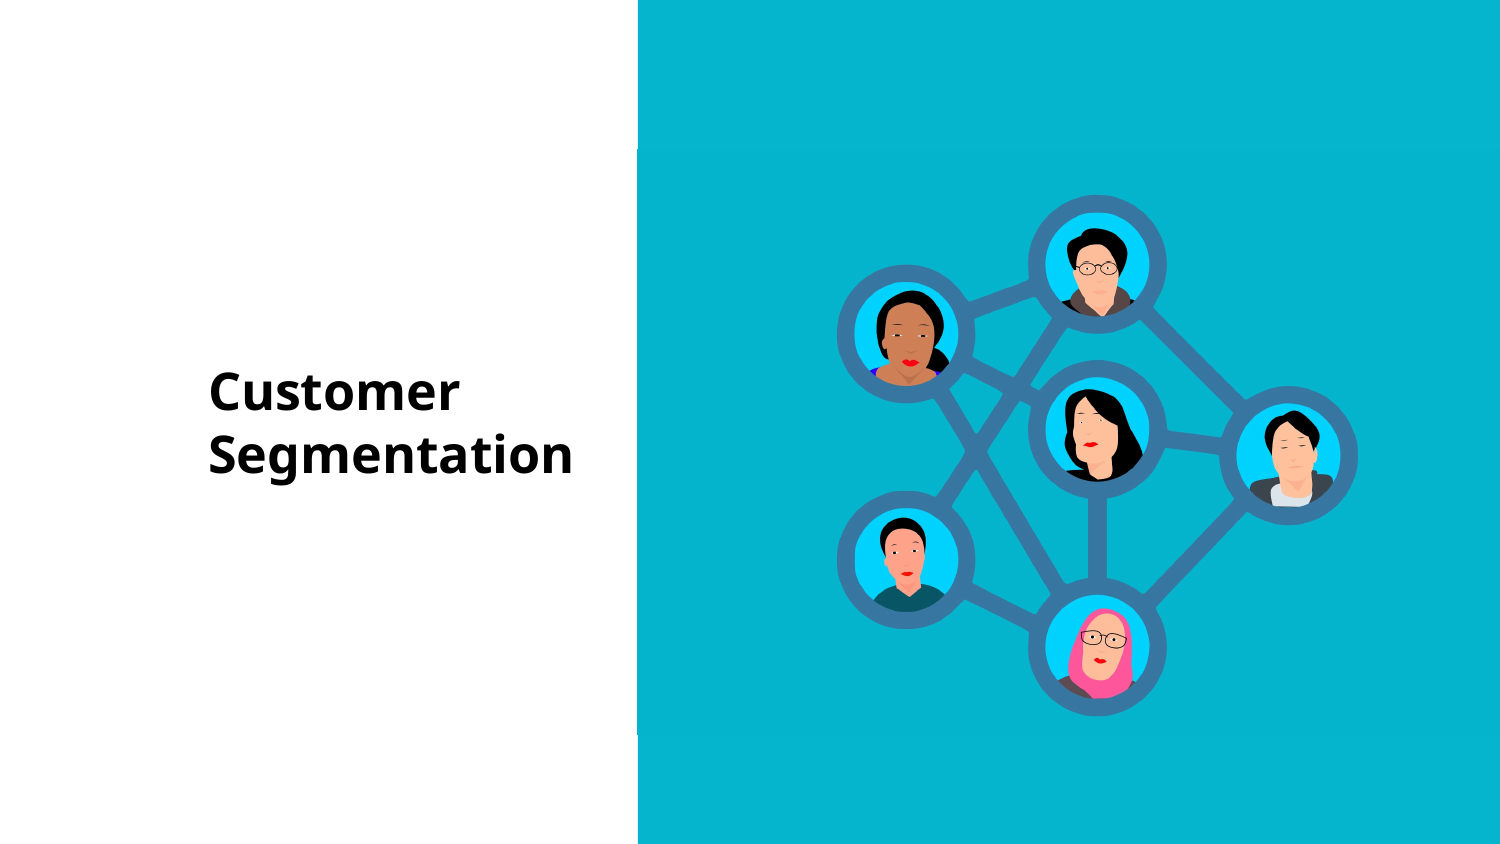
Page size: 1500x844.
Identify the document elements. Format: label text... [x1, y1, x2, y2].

picture [637, 0, 1500, 844]
text_box Customer Segmentation [193, 343, 631, 499]
